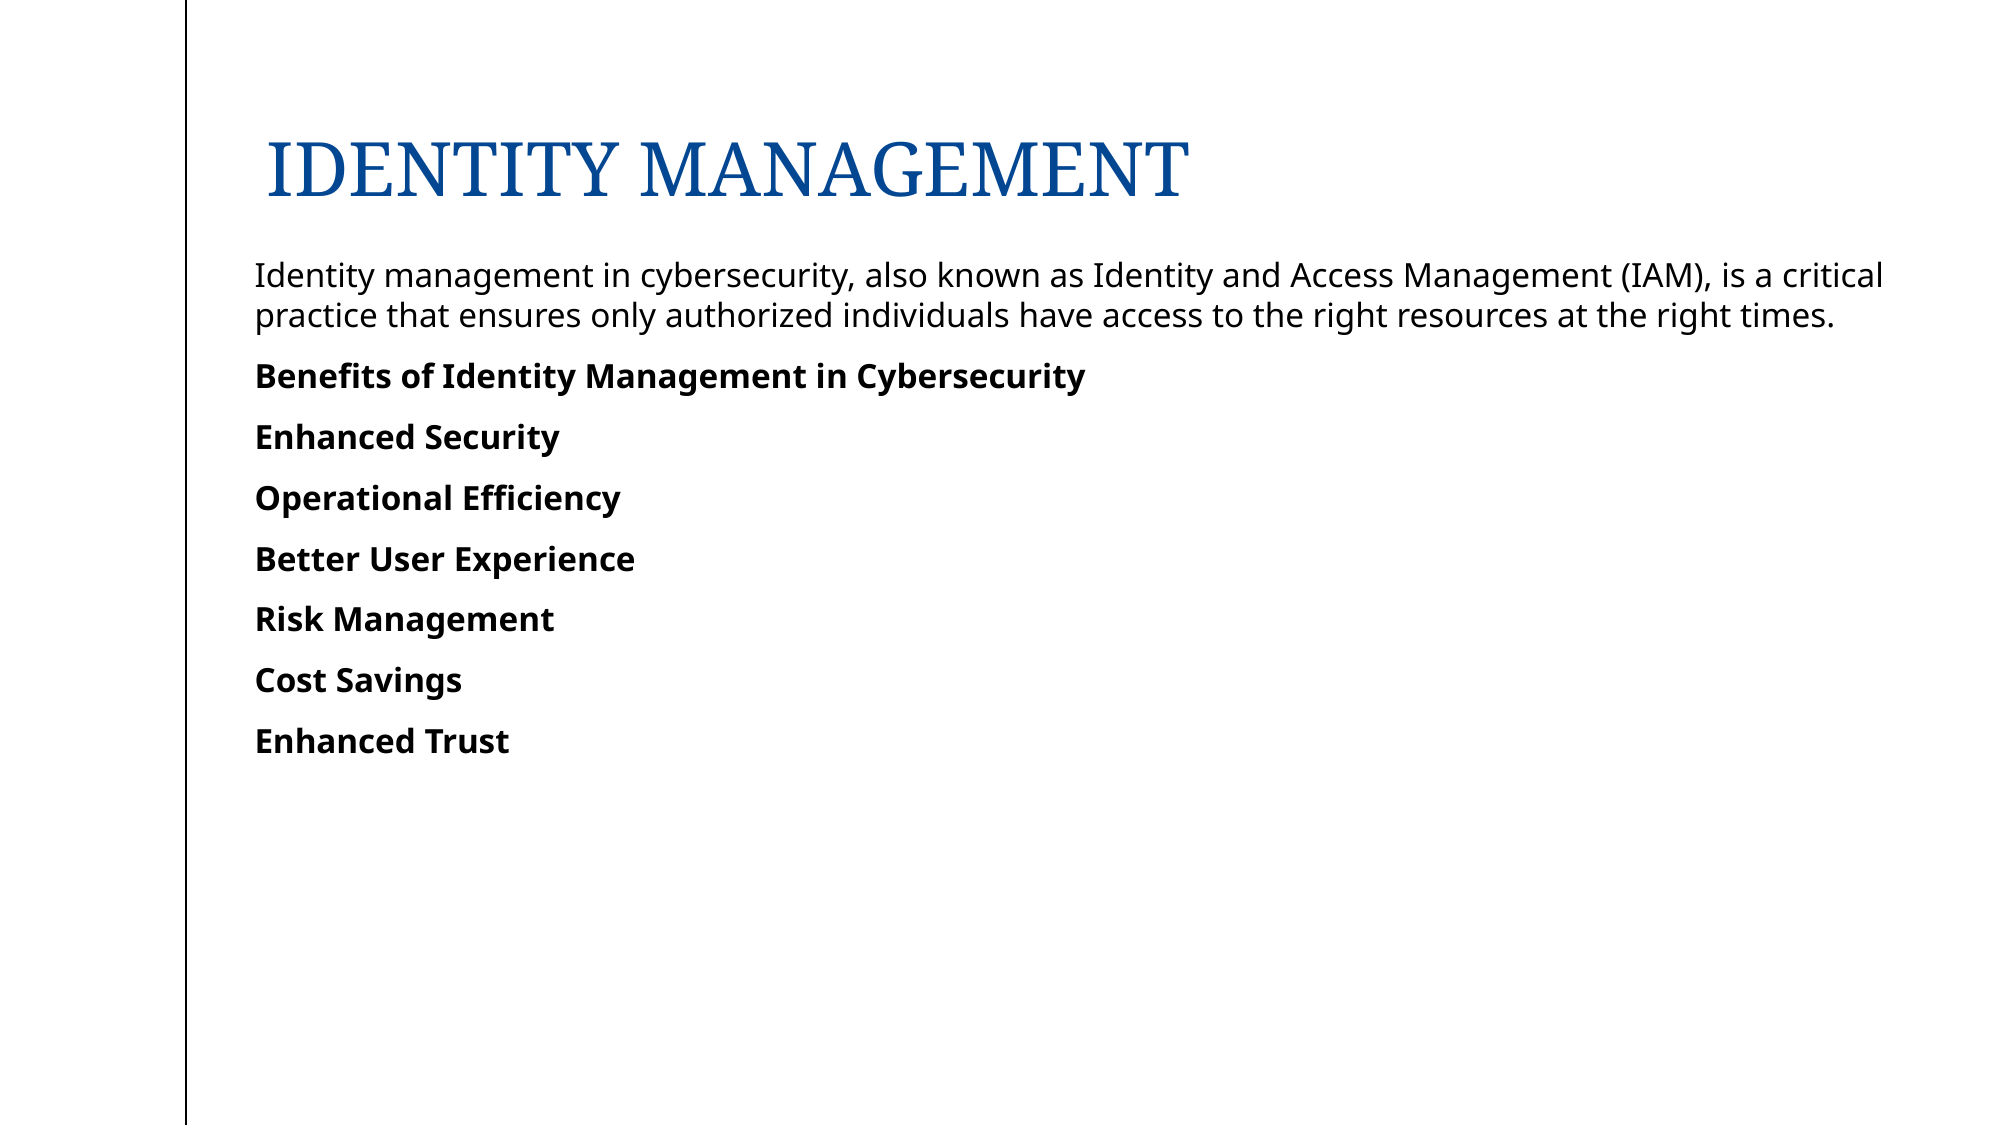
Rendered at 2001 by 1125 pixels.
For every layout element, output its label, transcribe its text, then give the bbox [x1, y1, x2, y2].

title Identity management [266, 55, 1930, 221]
list Identity management in cybersecurity, also known as Identity and Access Management (IAM), is a critical practice that ensures only authorized individuals have access to the right resources at the right times. Benefits of Identity Management in Cybersecurity Enhanced Security Operational Efficiency Better User Experience Risk Management Cost Savings Enhanced Trust [254, 247, 1917, 1043]
